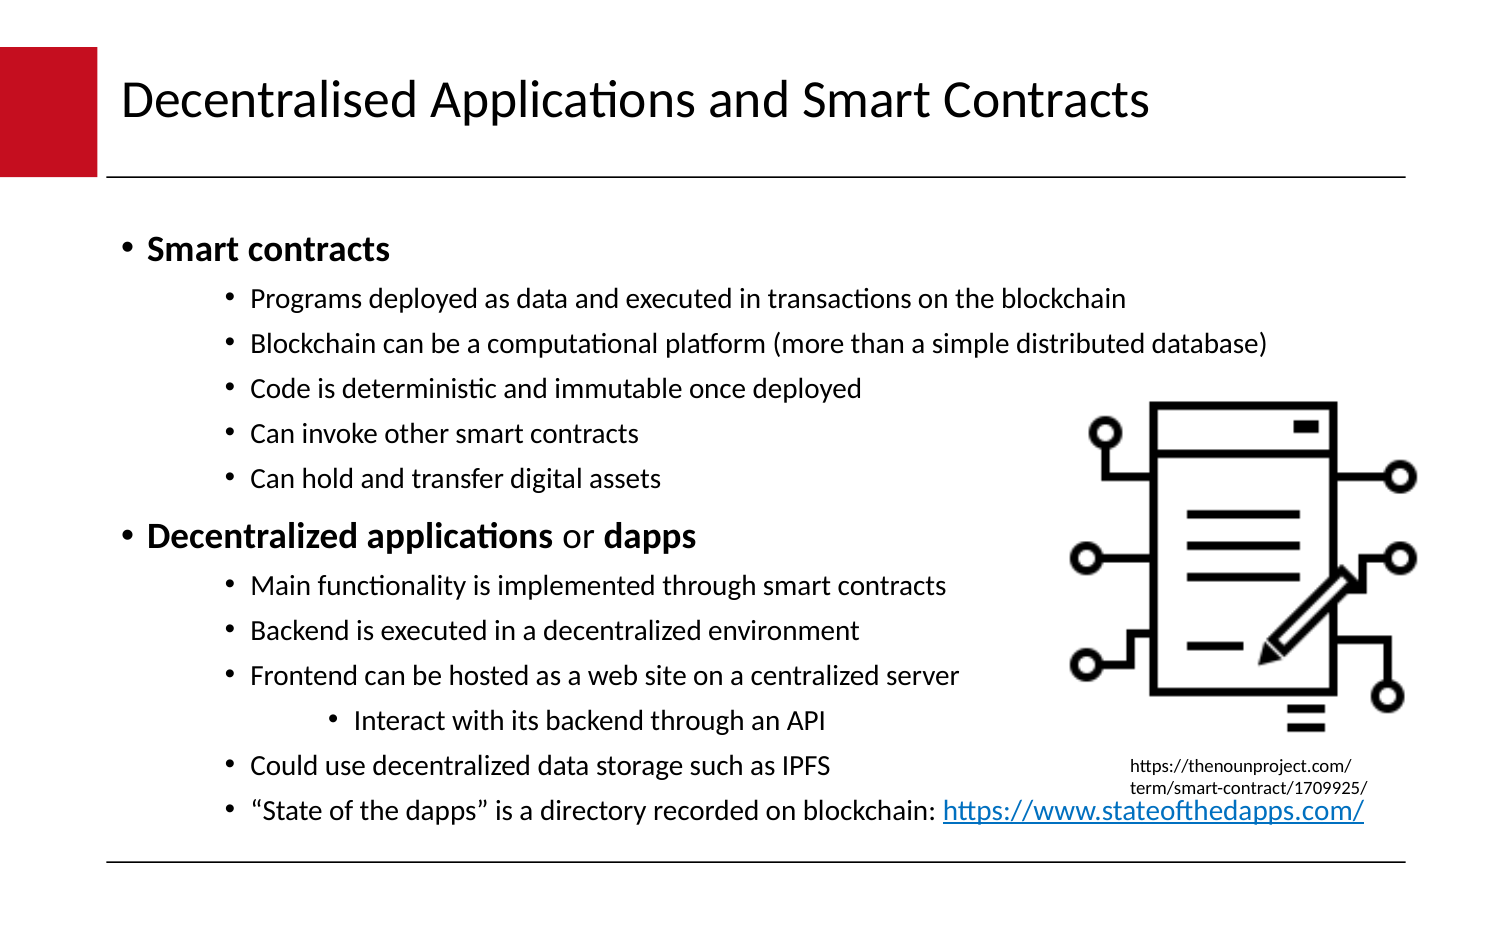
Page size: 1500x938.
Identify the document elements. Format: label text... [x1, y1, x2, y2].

picture [1035, 354, 1453, 772]
title Decentralised Applications and Smart Contracts [106, 47, 1406, 154]
text_box https://thenounproject.com/term/smart-contract/1709925/ [1115, 772, 1417, 806]
list Smart contracts Programs deployed as data and executed in transactions on the blockchain Blockchain can be a computational platform (more than a simple distributed database) Code is deterministic and immutable once deployed Can invoke other smart contracts Can hold and transfer digital assets Decentralized applications or dapps Main functionality is implemented through smart contracts Backend is executed in a decentralized environment Frontend can be hosted as a web site on a centralized server Interact with its backend through an API Could use decentralized data storage such as IPFS “State of the dapps” is a directory recorded on blockchain: https://www.stateofthedapps.com/ [106, 212, 1406, 844]
